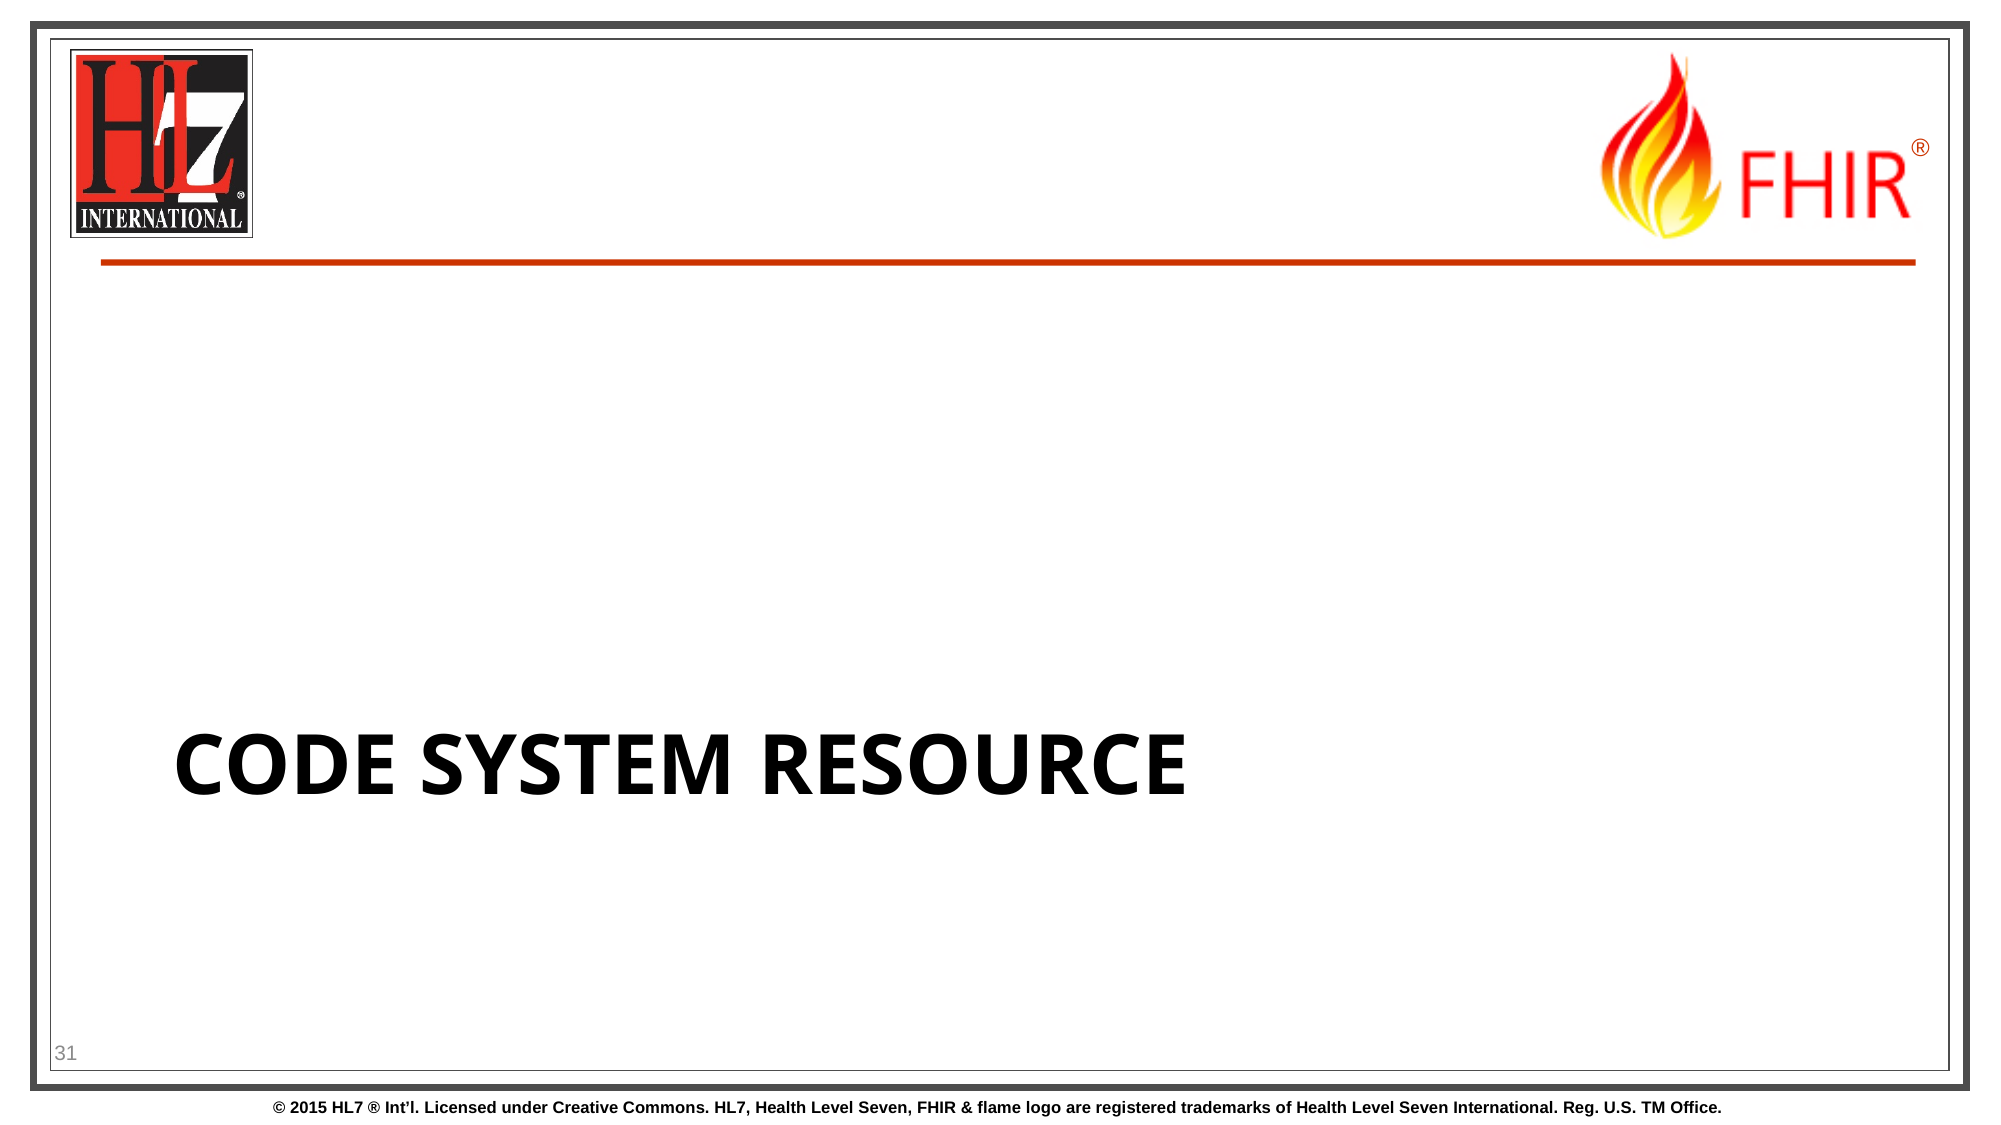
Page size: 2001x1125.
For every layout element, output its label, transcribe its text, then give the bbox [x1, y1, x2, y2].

text_box 31 [39, 1034, 197, 1071]
picture [1588, 42, 1923, 249]
picture [70, 49, 253, 238]
title CODE SYSTEM resource [157, 722, 1858, 947]
